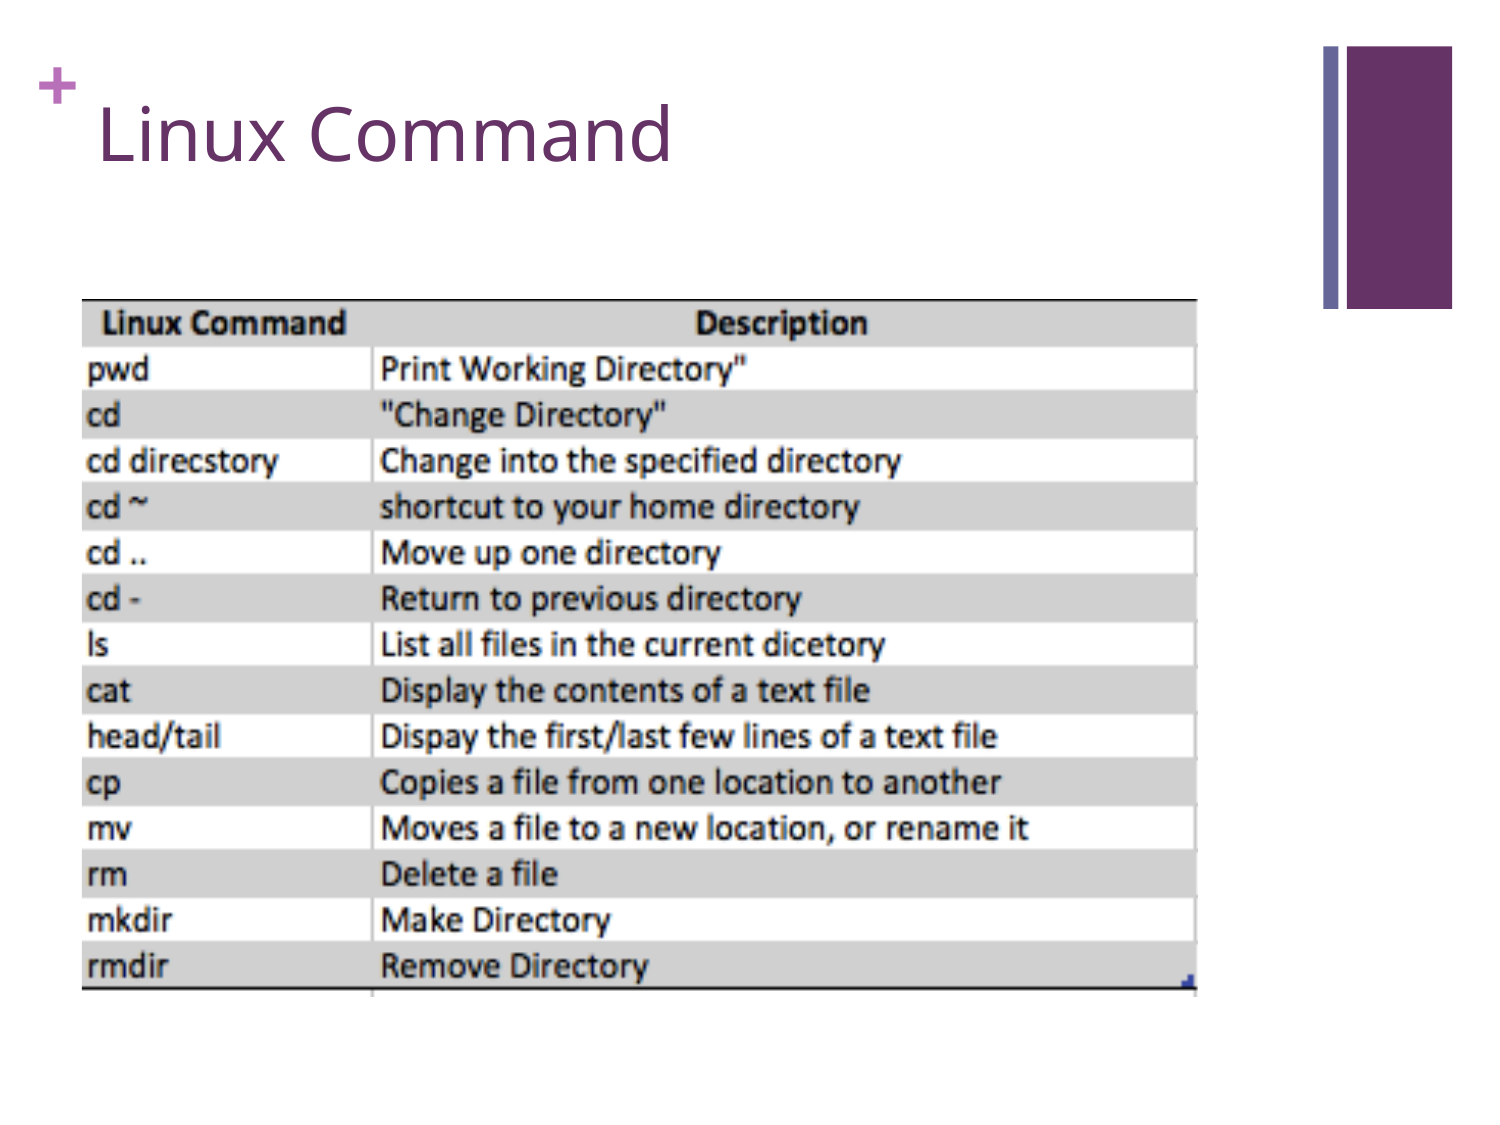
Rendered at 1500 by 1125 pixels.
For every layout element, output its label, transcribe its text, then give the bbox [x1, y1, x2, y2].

title Linux Command [81, 79, 1322, 263]
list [81, 298, 1199, 997]
